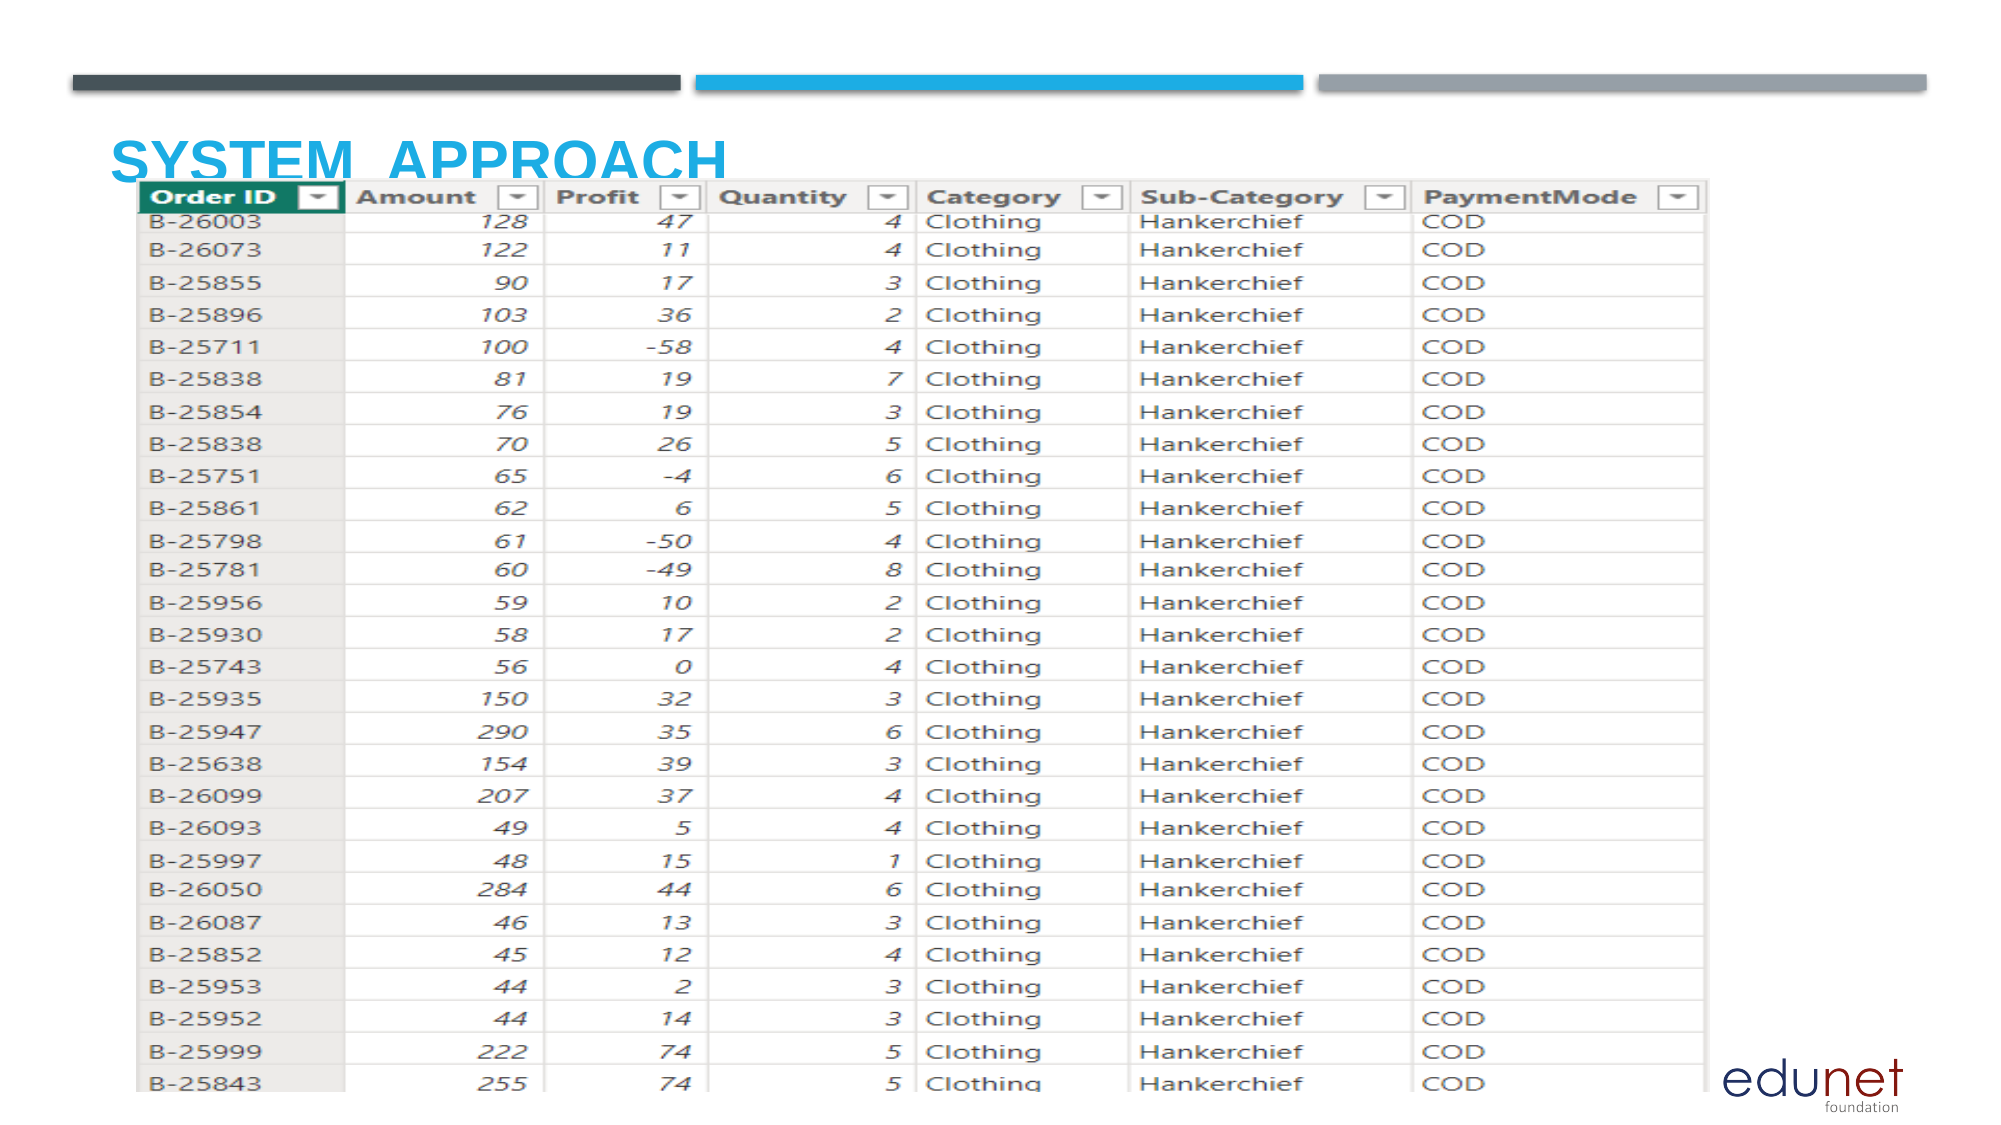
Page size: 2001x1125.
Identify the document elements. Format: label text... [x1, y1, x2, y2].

title System Approach [95, 115, 1905, 203]
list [135, 177, 1711, 1092]
picture [1719, 1056, 1905, 1116]
